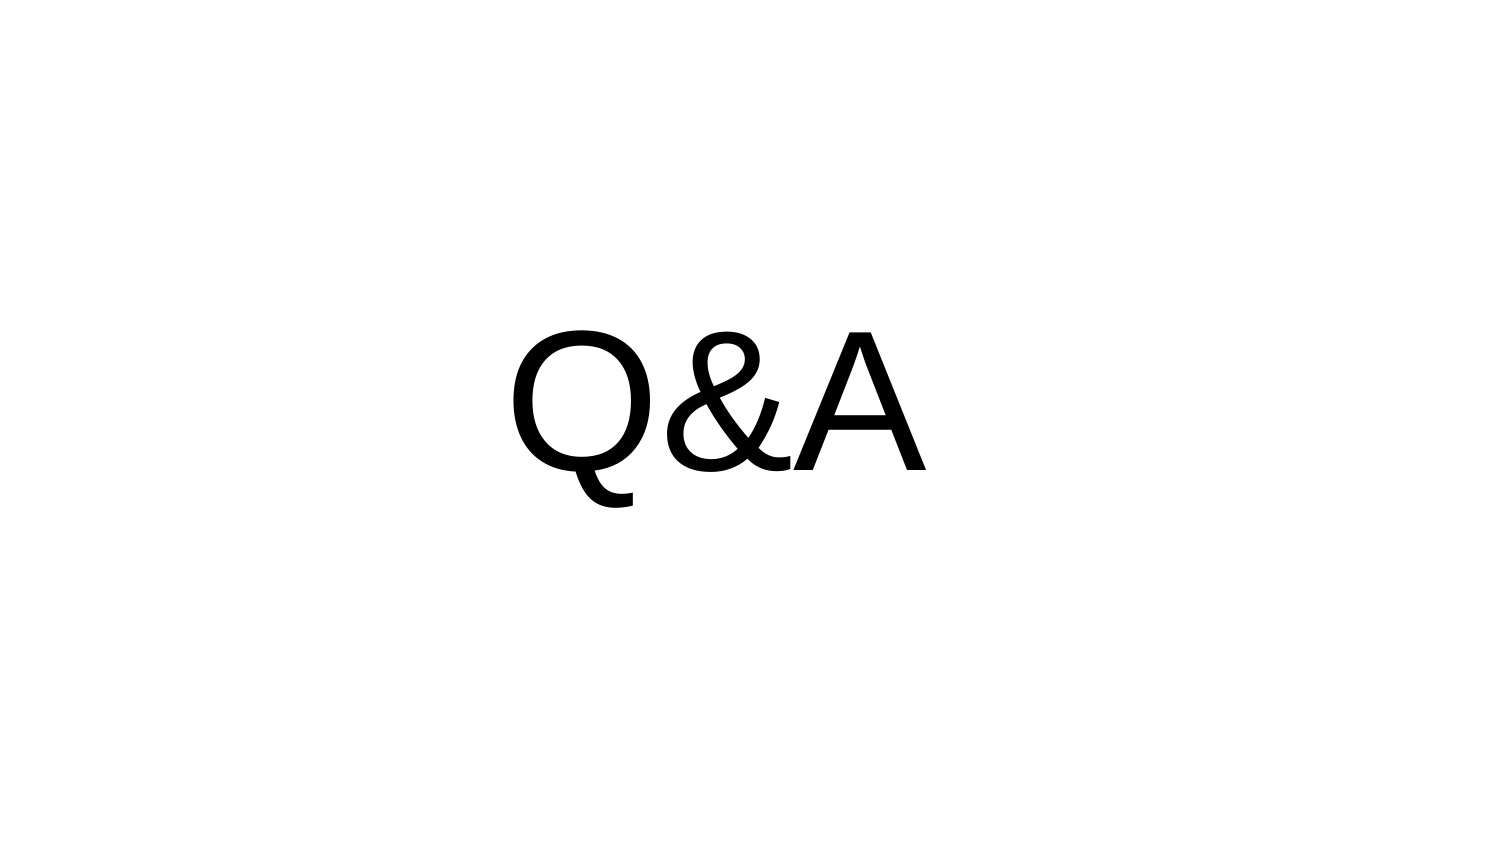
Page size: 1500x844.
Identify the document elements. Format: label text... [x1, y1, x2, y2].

text_box Q&A [489, 255, 974, 654]
